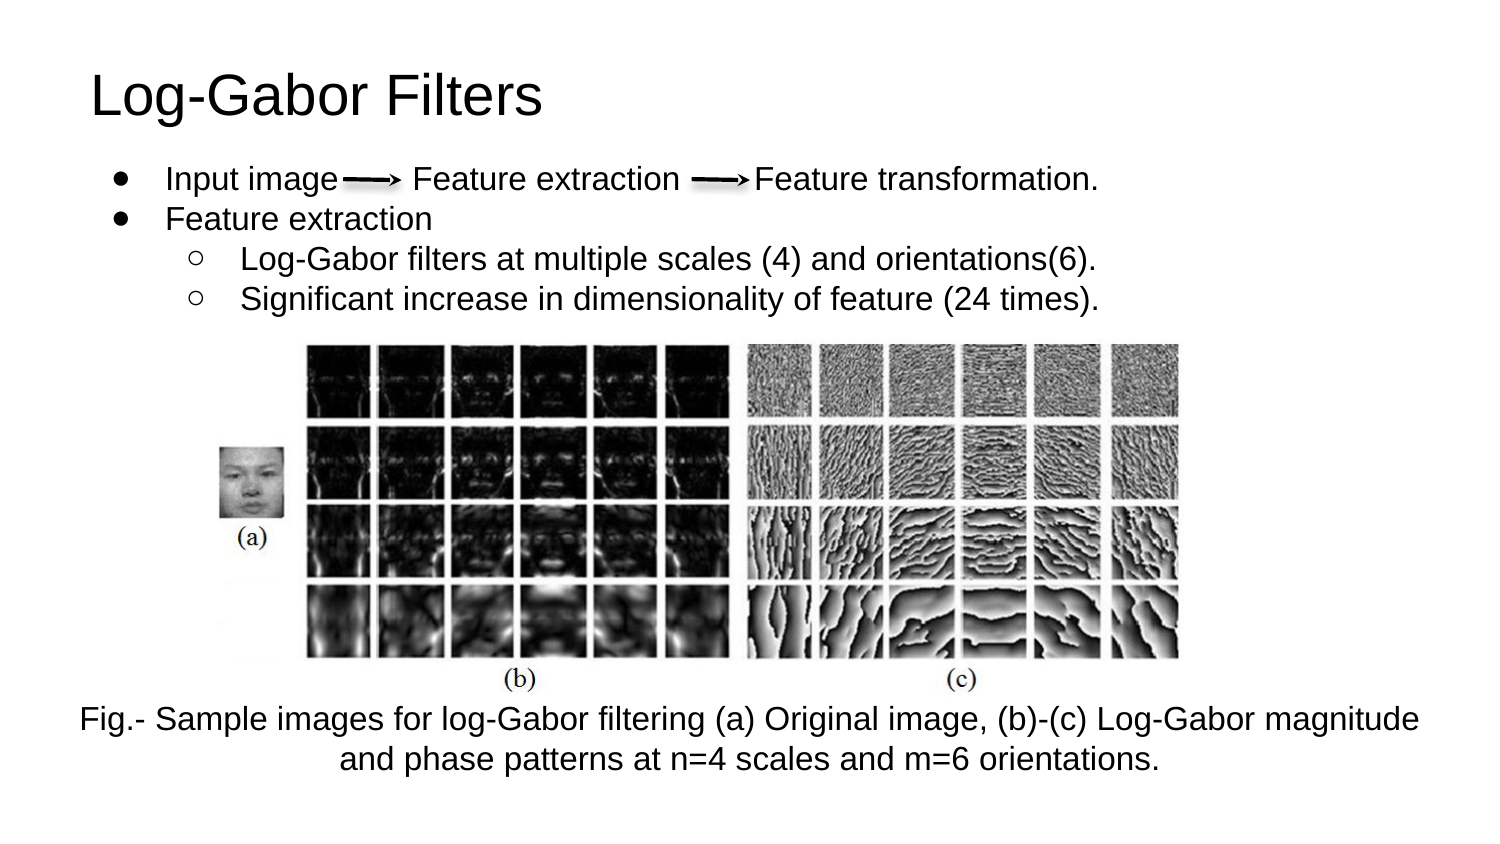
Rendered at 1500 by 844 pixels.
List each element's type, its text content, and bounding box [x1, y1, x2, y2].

title Log-Gabor Filters [75, 12, 1425, 135]
text_box Fig.- Sample images for log-Gabor filtering (a) Original image, (b)-(c) Log-Gabor magnitude and phase patterns at n=4 scales and m=6 orientations. [50, 682, 1452, 793]
list Input image Feature extraction Feature transformation. Feature extraction Log-Gabor filters at multiple scales (4) and orientations(6). Significant increase in dimensionality of feature (24 times). [75, 150, 1425, 682]
picture [210, 330, 1190, 699]
